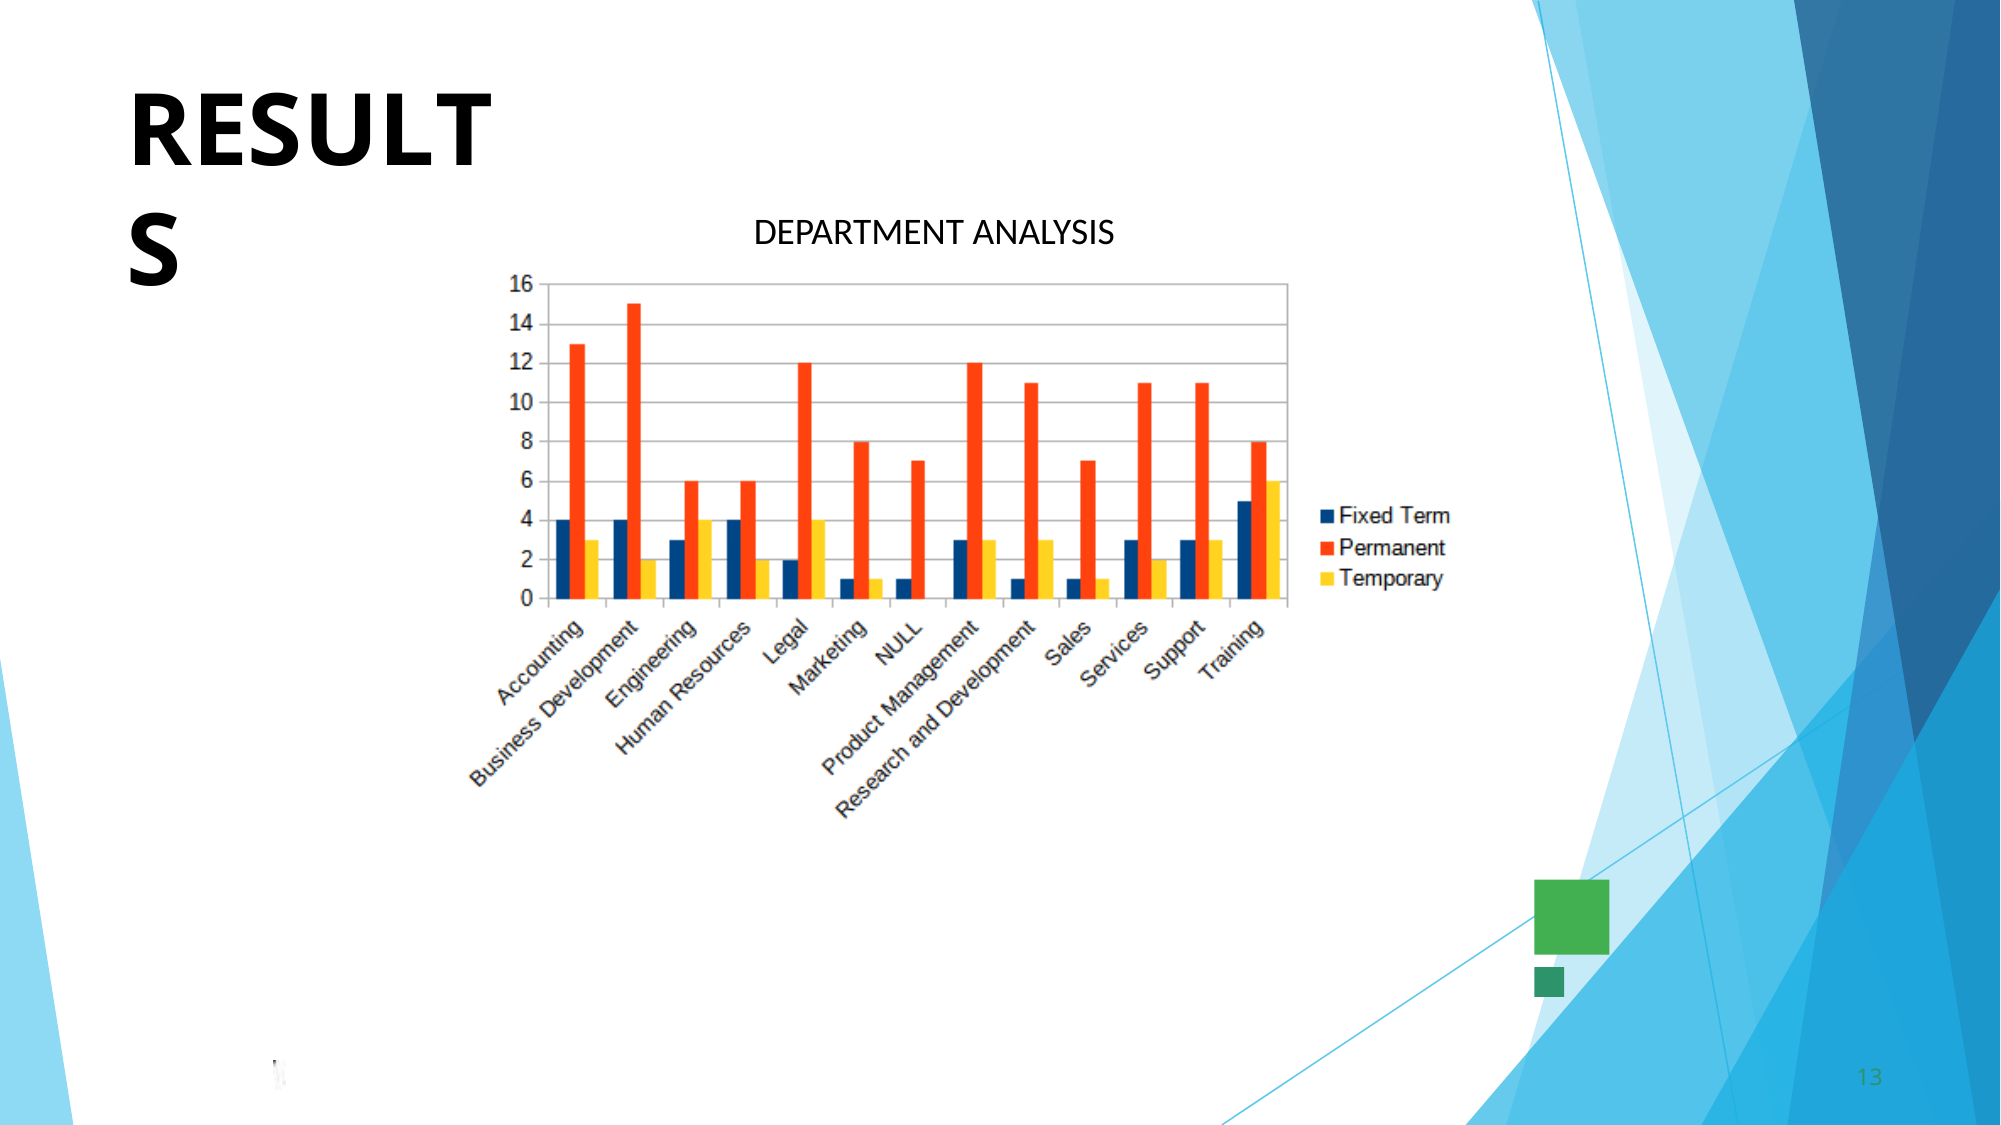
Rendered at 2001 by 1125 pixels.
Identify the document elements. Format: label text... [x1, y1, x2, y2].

text_box [1534, 879, 1610, 955]
title RESULTS [123, 63, 524, 306]
text_box [1534, 967, 1565, 997]
picture [449, 259, 1473, 837]
text_box 13 [1849, 1061, 1888, 1095]
picture [273, 1060, 287, 1091]
text_box DEPARTMENT ANALYSIS [738, 199, 1131, 258]
